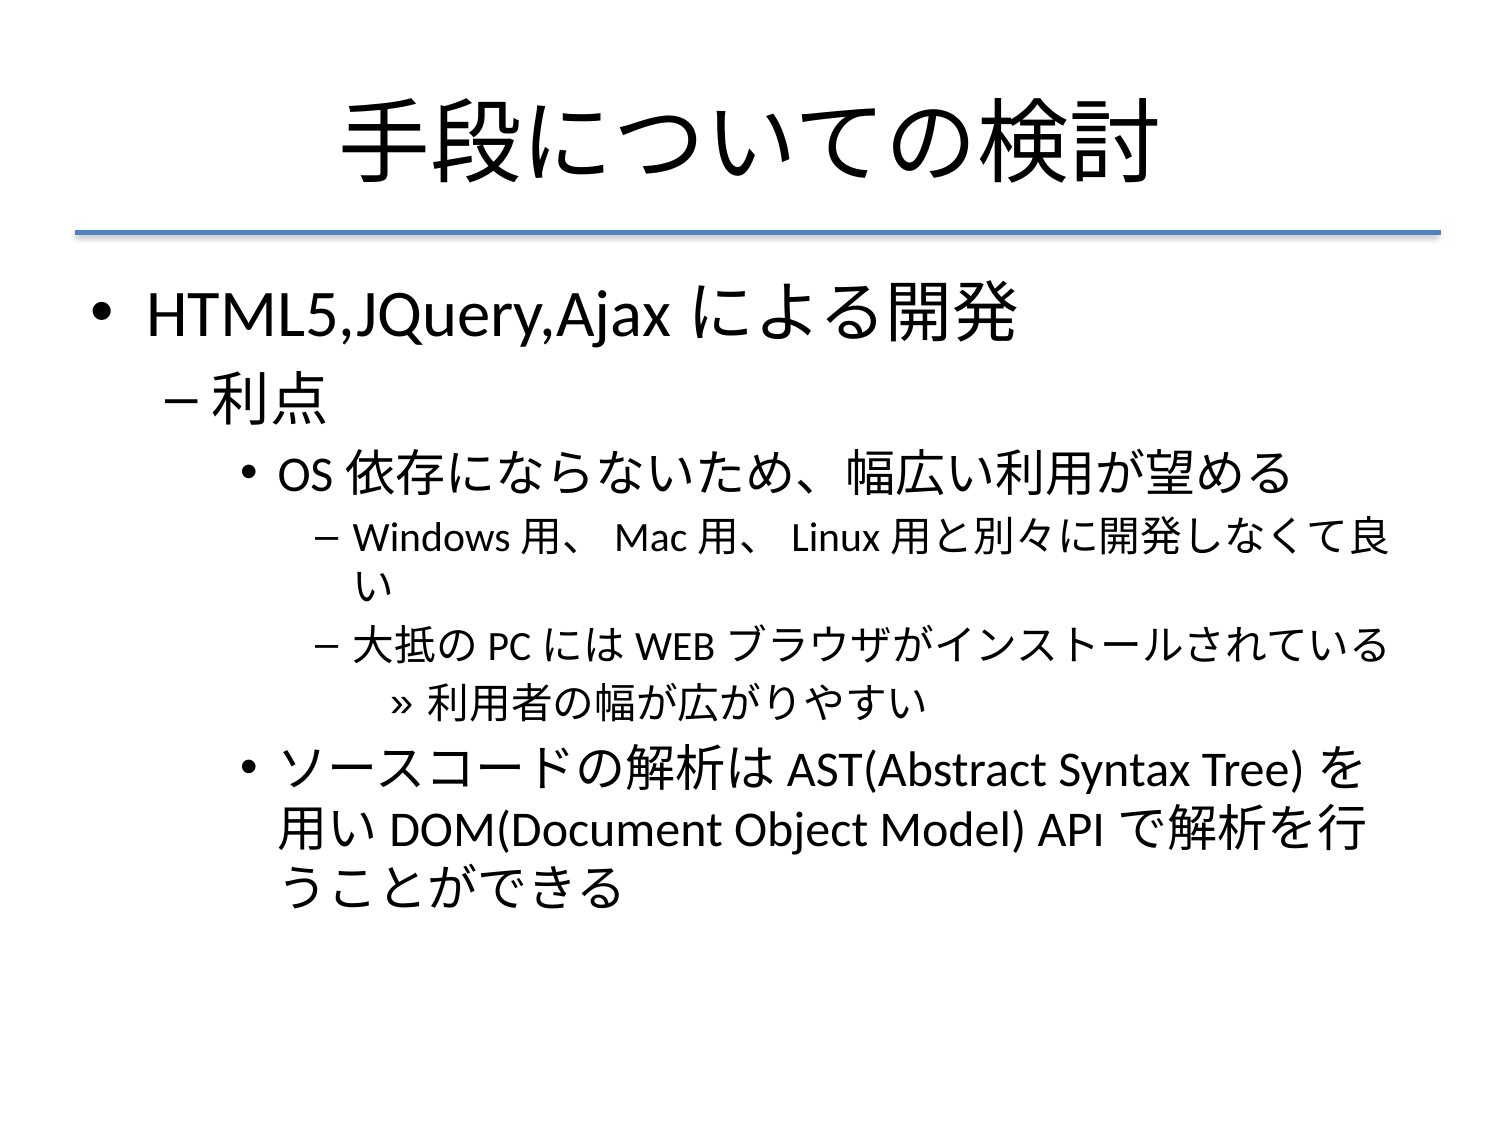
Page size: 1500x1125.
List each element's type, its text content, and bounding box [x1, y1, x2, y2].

list HTML5,JQuery,Ajaxによる開発 利点 OS依存にならないため、幅広い利用が望める Windows用、Mac用、Linux用と別々に開発しなくて良い 大抵のPCにはWEBブラウザがインストールされている 利用者の幅が広がりやすい ソースコードの解析はAST(Abstract Syntax Tree)を用いDOM(Document Object Model) APIで解析を行うことができる [75, 262, 1425, 1005]
title 手段についての検討 [75, 45, 1425, 229]
